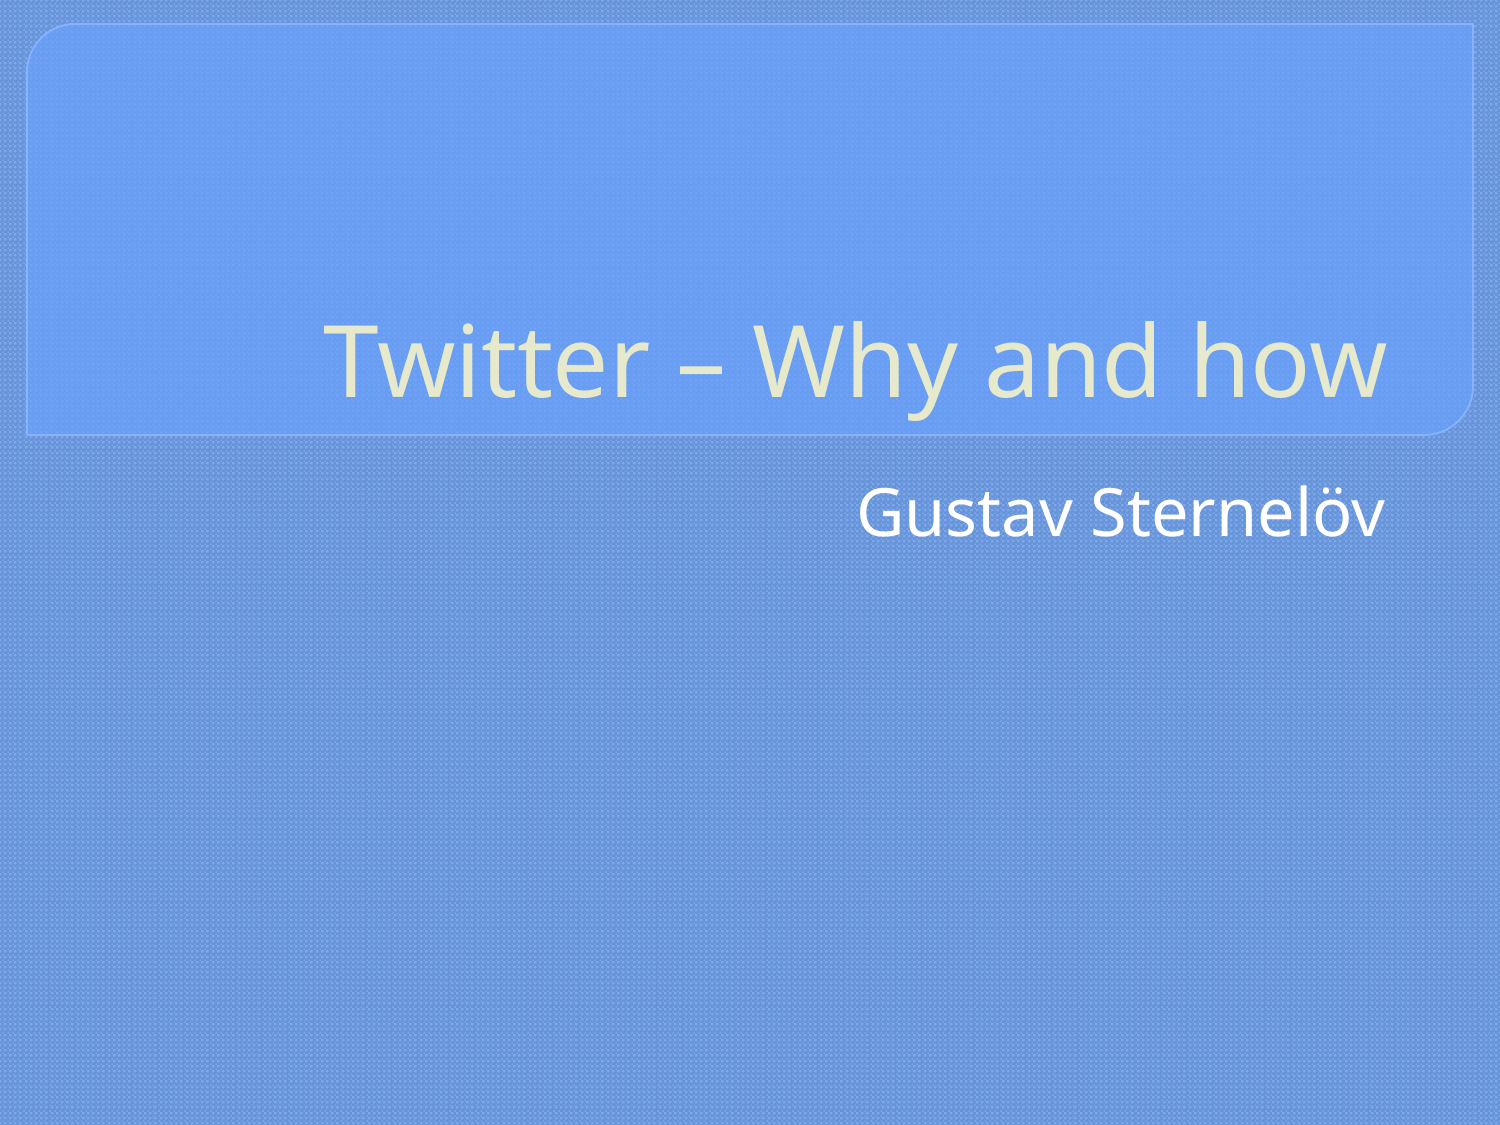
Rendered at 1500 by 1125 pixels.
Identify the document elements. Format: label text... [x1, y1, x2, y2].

title Twitter – Why and how [76, 62, 1427, 425]
subtitle Gustav Sternelöv [350, 462, 1427, 750]
